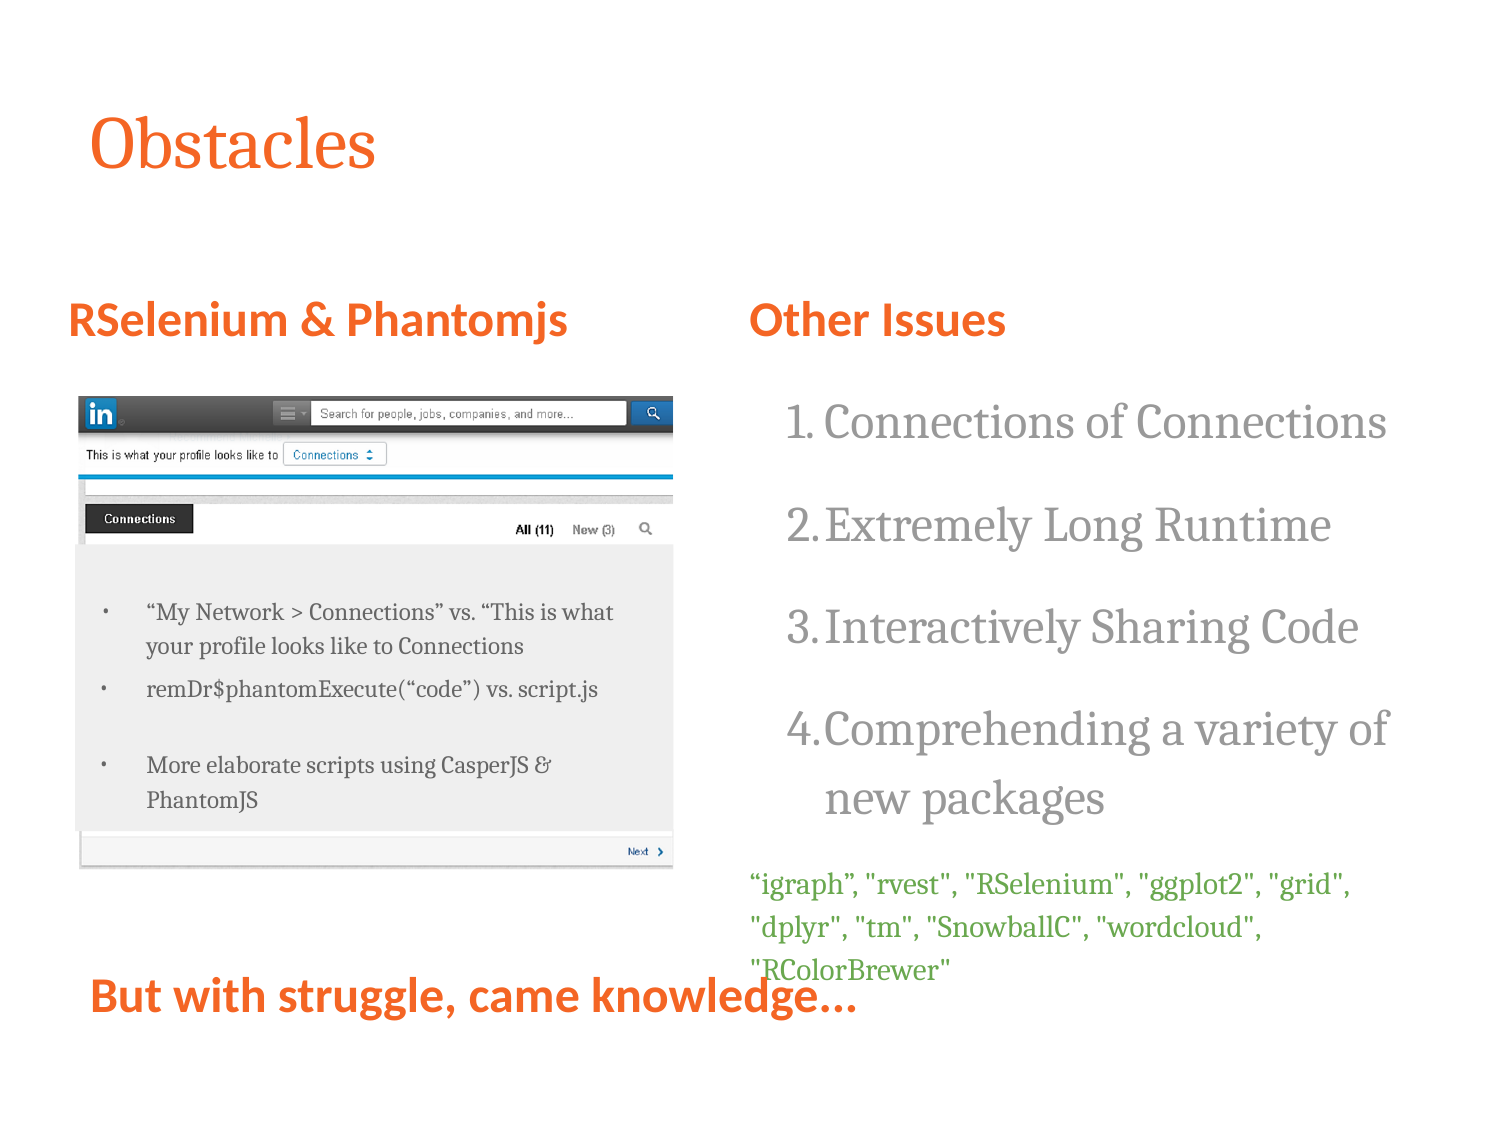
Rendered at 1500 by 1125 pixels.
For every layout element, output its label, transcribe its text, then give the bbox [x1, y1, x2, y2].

picture [74, 394, 674, 874]
list But with struggle, came knowledge... [75, 938, 1462, 1030]
list RSelenium & Phantomjs [53, 262, 631, 873]
list Other Issues Connections of Connections Extremely Long Runtime Interactively Sharing Code Comprehending a variety of new packages “igraph”, "rvest", "RSelenium", "ggplot2", "grid", "dplyr", "tm", "SnowballC", "wordcloud", "RColorBrewer" [734, 262, 1437, 938]
title Obstacles [75, 45, 1425, 233]
